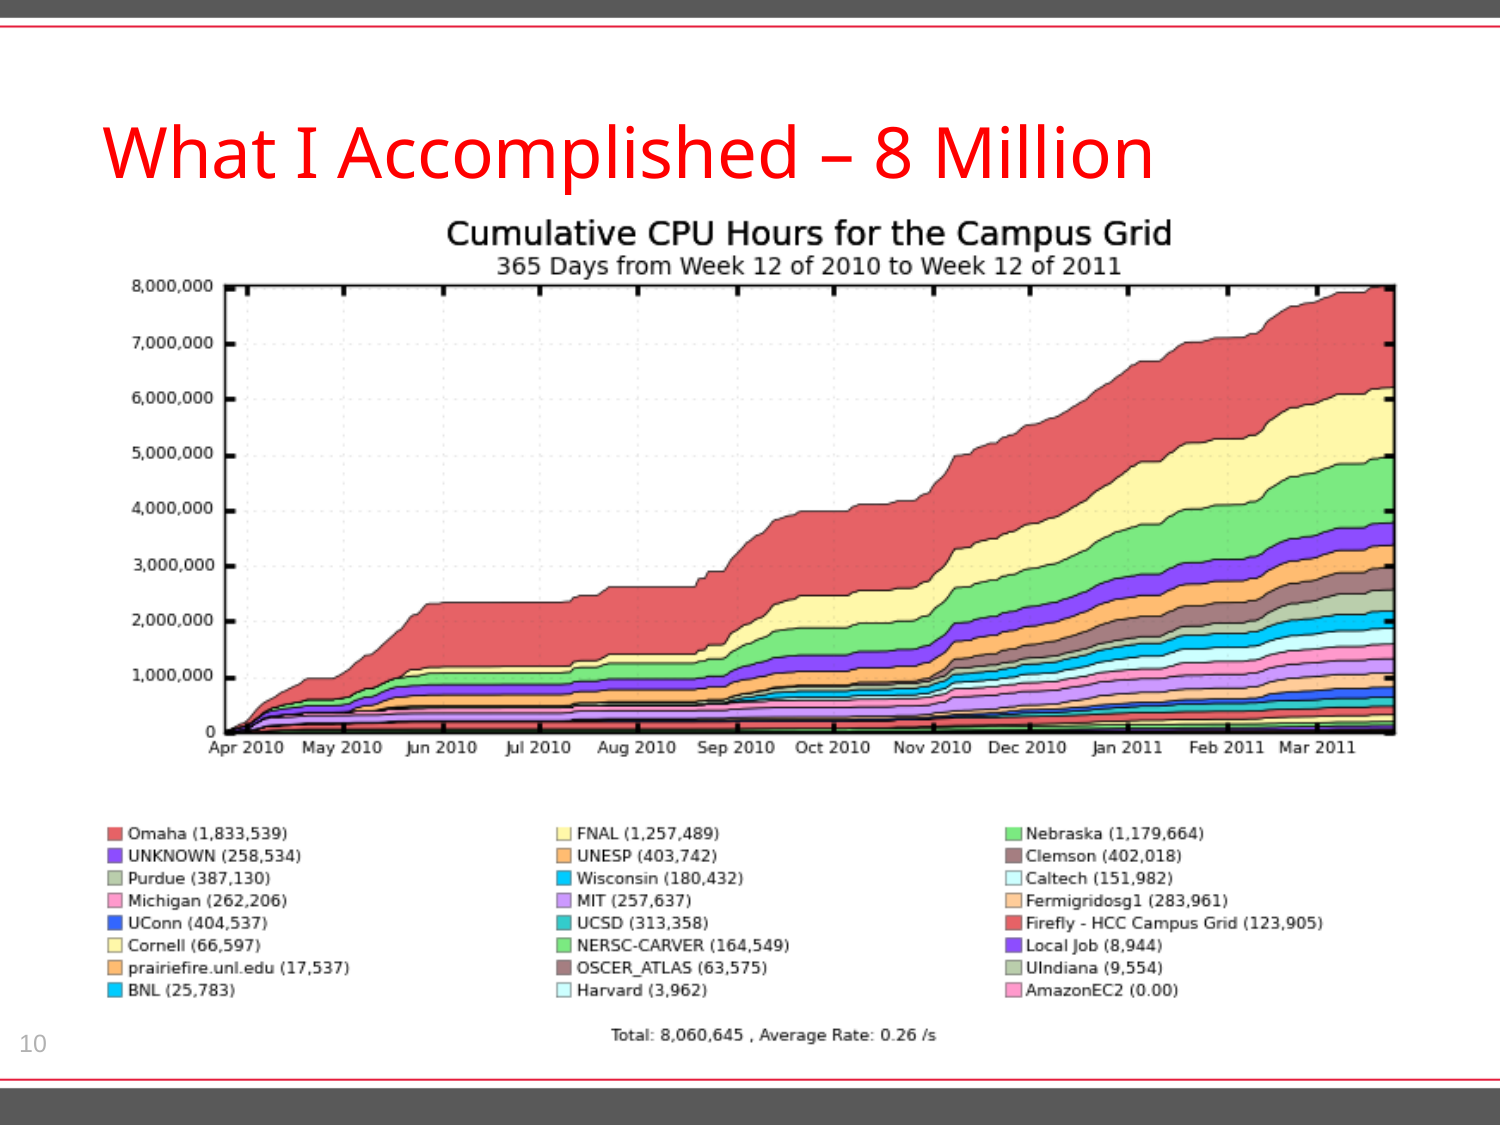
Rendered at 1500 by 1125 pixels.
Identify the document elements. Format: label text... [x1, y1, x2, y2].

picture [0, 0, 1500, 1125]
slide_number 10 [4, 1012, 355, 1073]
title What I Accomplished – 8 Million Hours [87, 99, 1363, 199]
